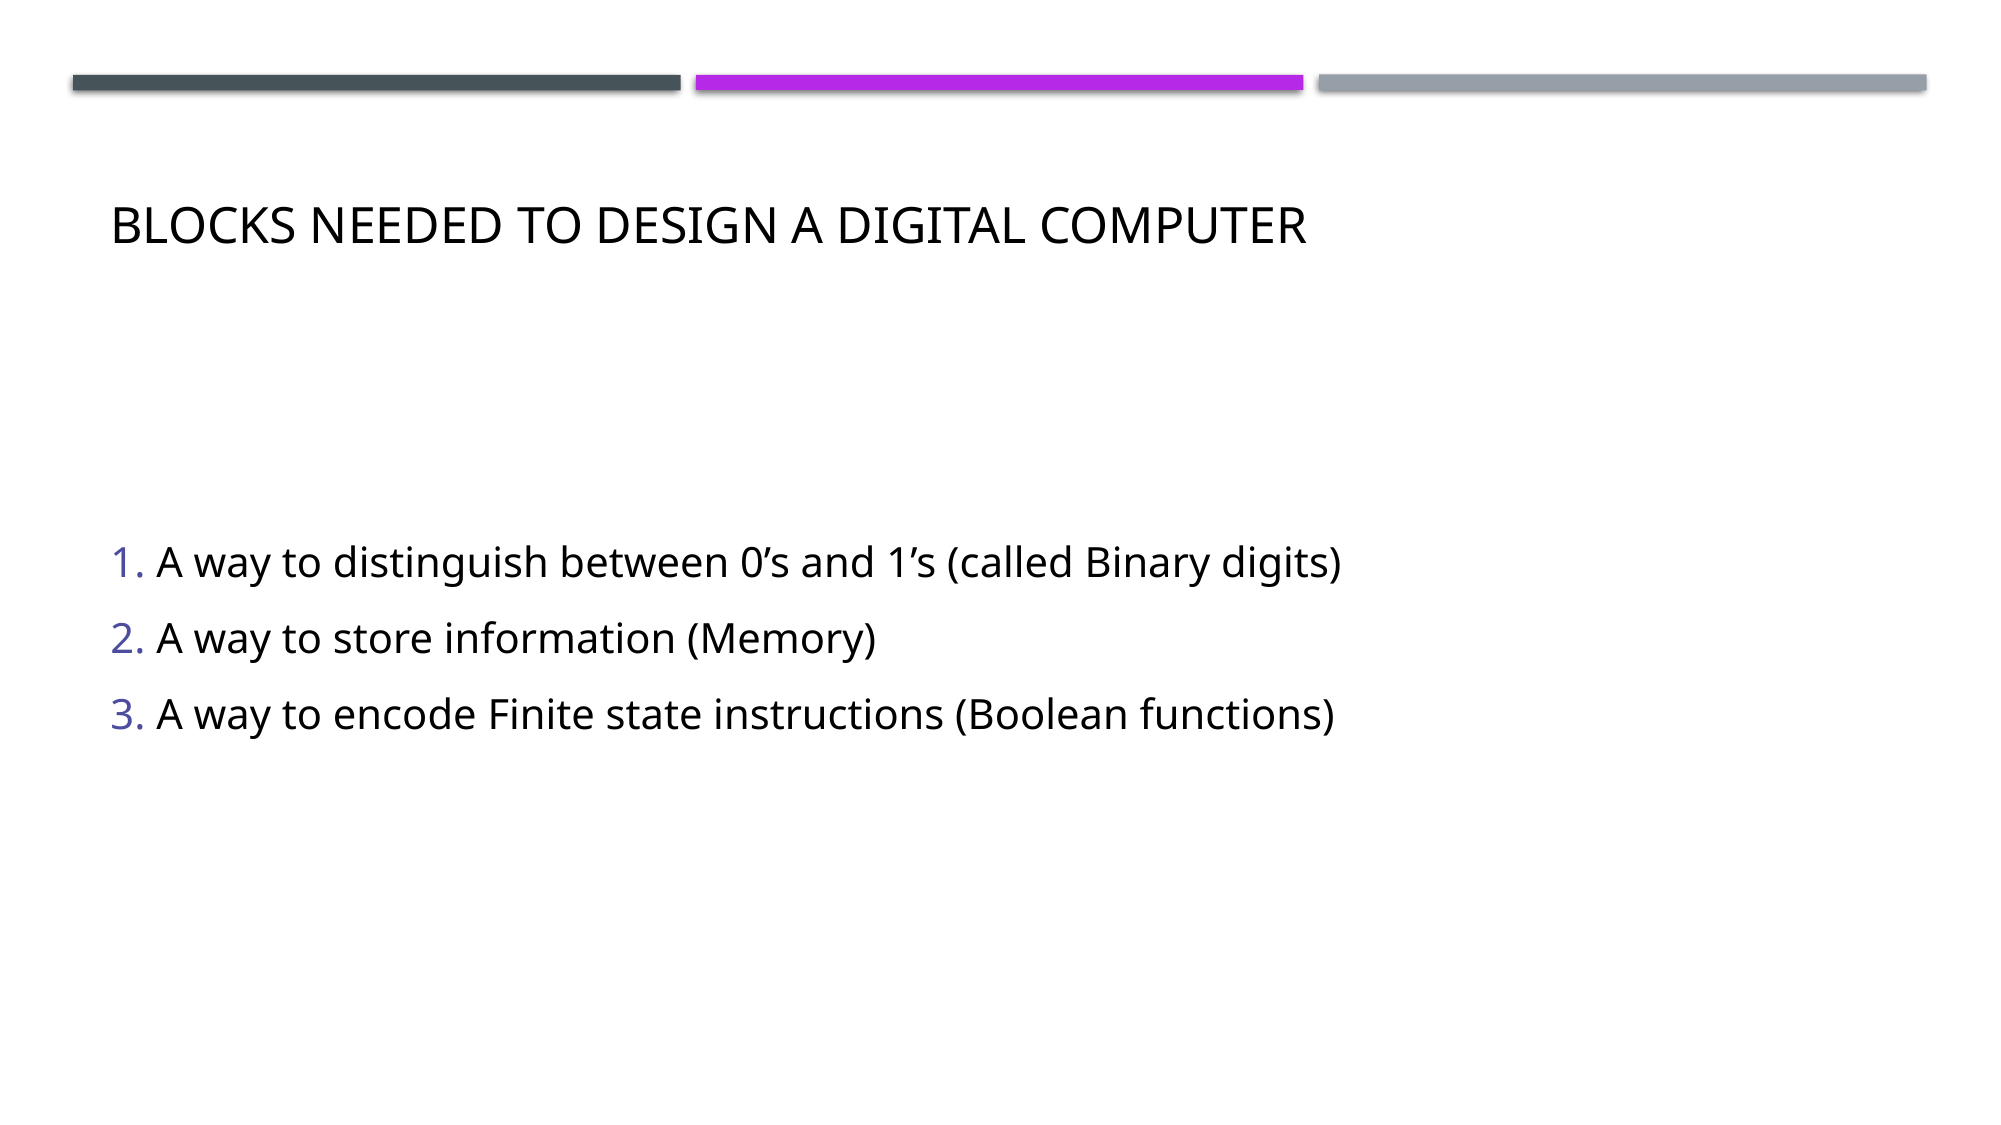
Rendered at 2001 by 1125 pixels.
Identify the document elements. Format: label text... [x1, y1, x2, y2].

title Blocks needed to design a digital computer [95, 115, 1905, 261]
list 1. A way to distinguish between 0’s and 1’s (called Binary digits) 2. A way to store information (Memory) 3. A way to encode Finite state instructions (Boolean functions) [95, 288, 1905, 981]
